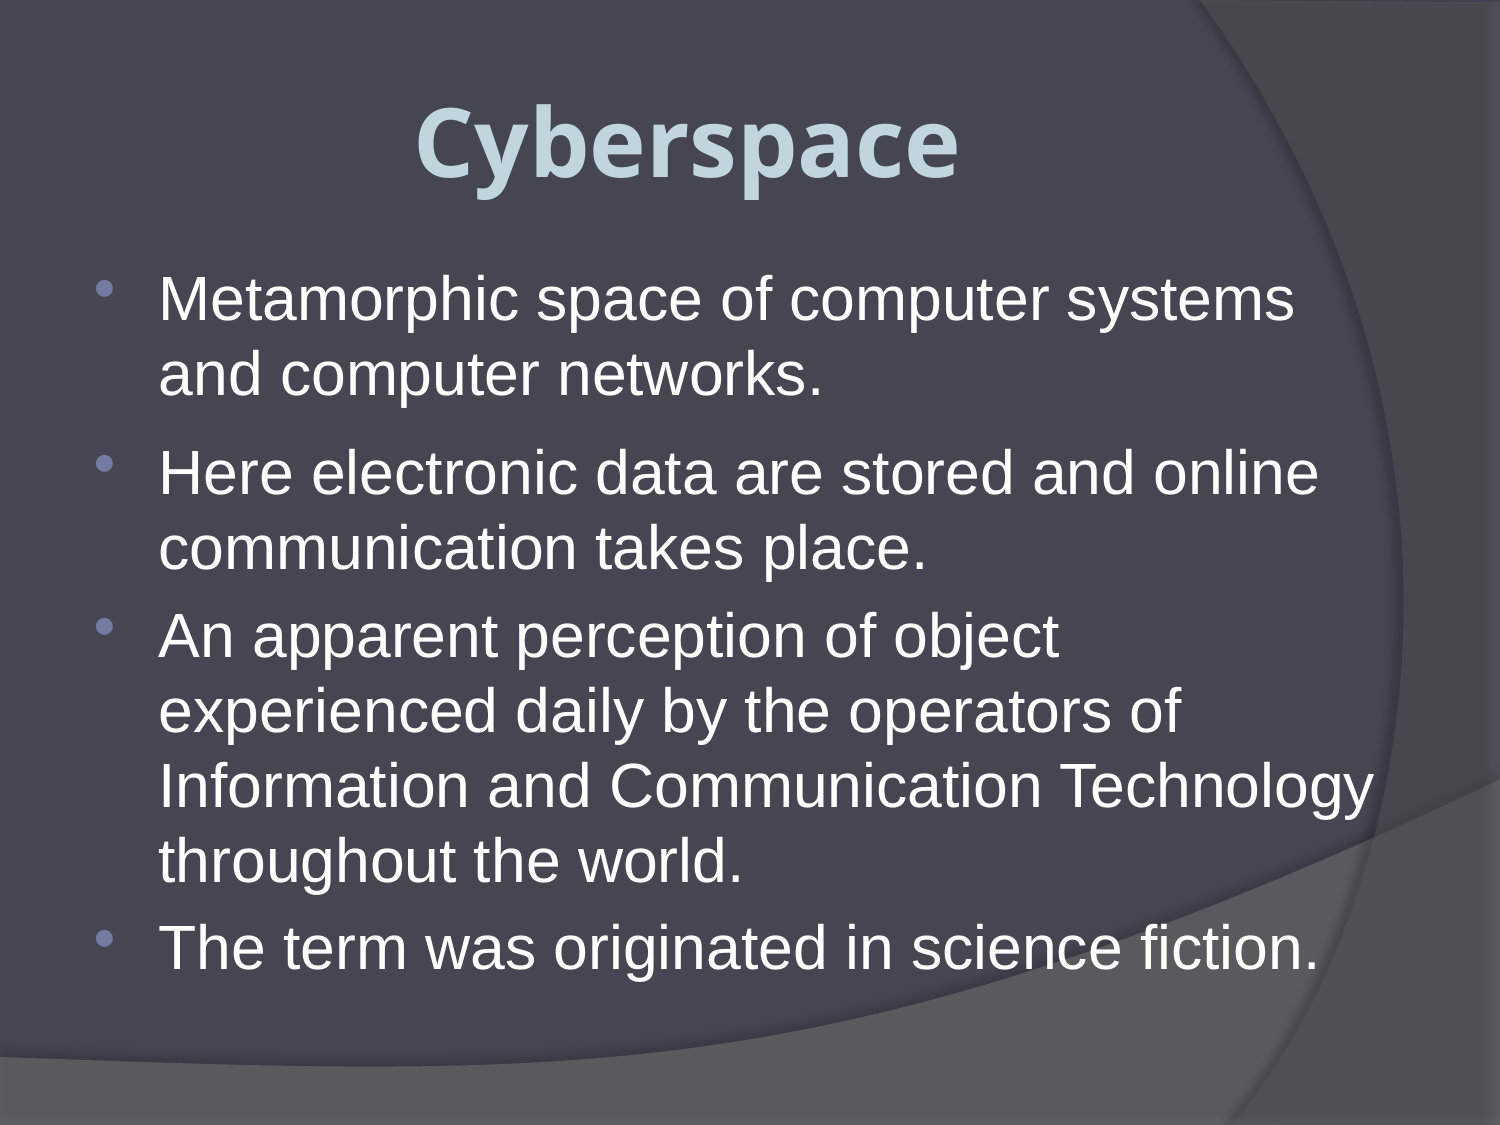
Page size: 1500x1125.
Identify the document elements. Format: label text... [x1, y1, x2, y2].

list Metamorphic space of computer systems and computer networks. Here electronic data are stored and online communication takes place. An apparent perception of object experienced daily by the operators of Information and Communication Technology throughout the world. The term was originated in science fiction. [74, 249, 1426, 1076]
title Cyberspace [74, 44, 1301, 233]
